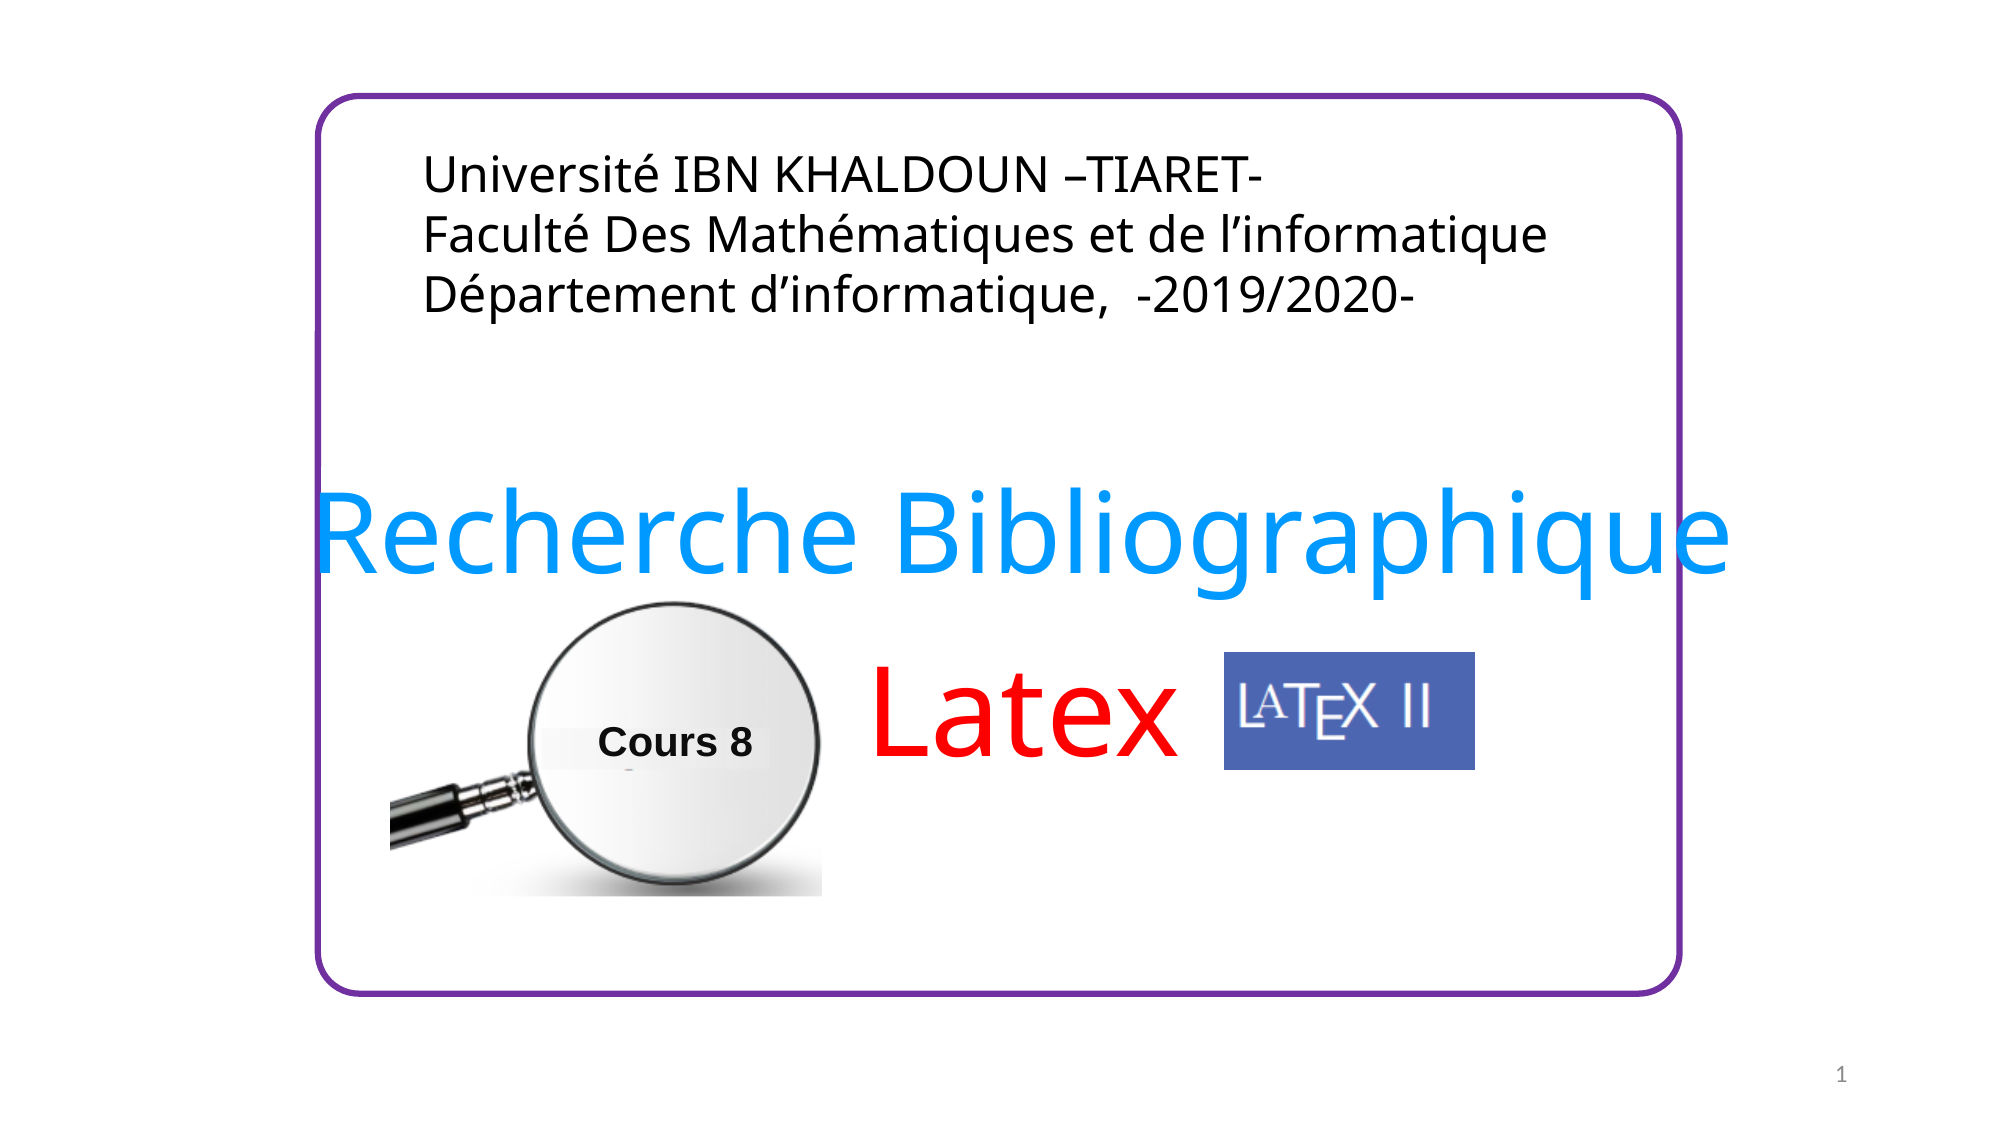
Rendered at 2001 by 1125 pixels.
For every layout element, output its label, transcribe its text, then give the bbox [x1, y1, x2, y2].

picture [390, 570, 823, 906]
picture [1224, 652, 1475, 770]
text_box Recherche Bibliographique [272, 213, 1773, 606]
text_box [316, 606, 1681, 995]
text_box [316, 94, 1681, 213]
slide_number 1 [1412, 1042, 1863, 1103]
